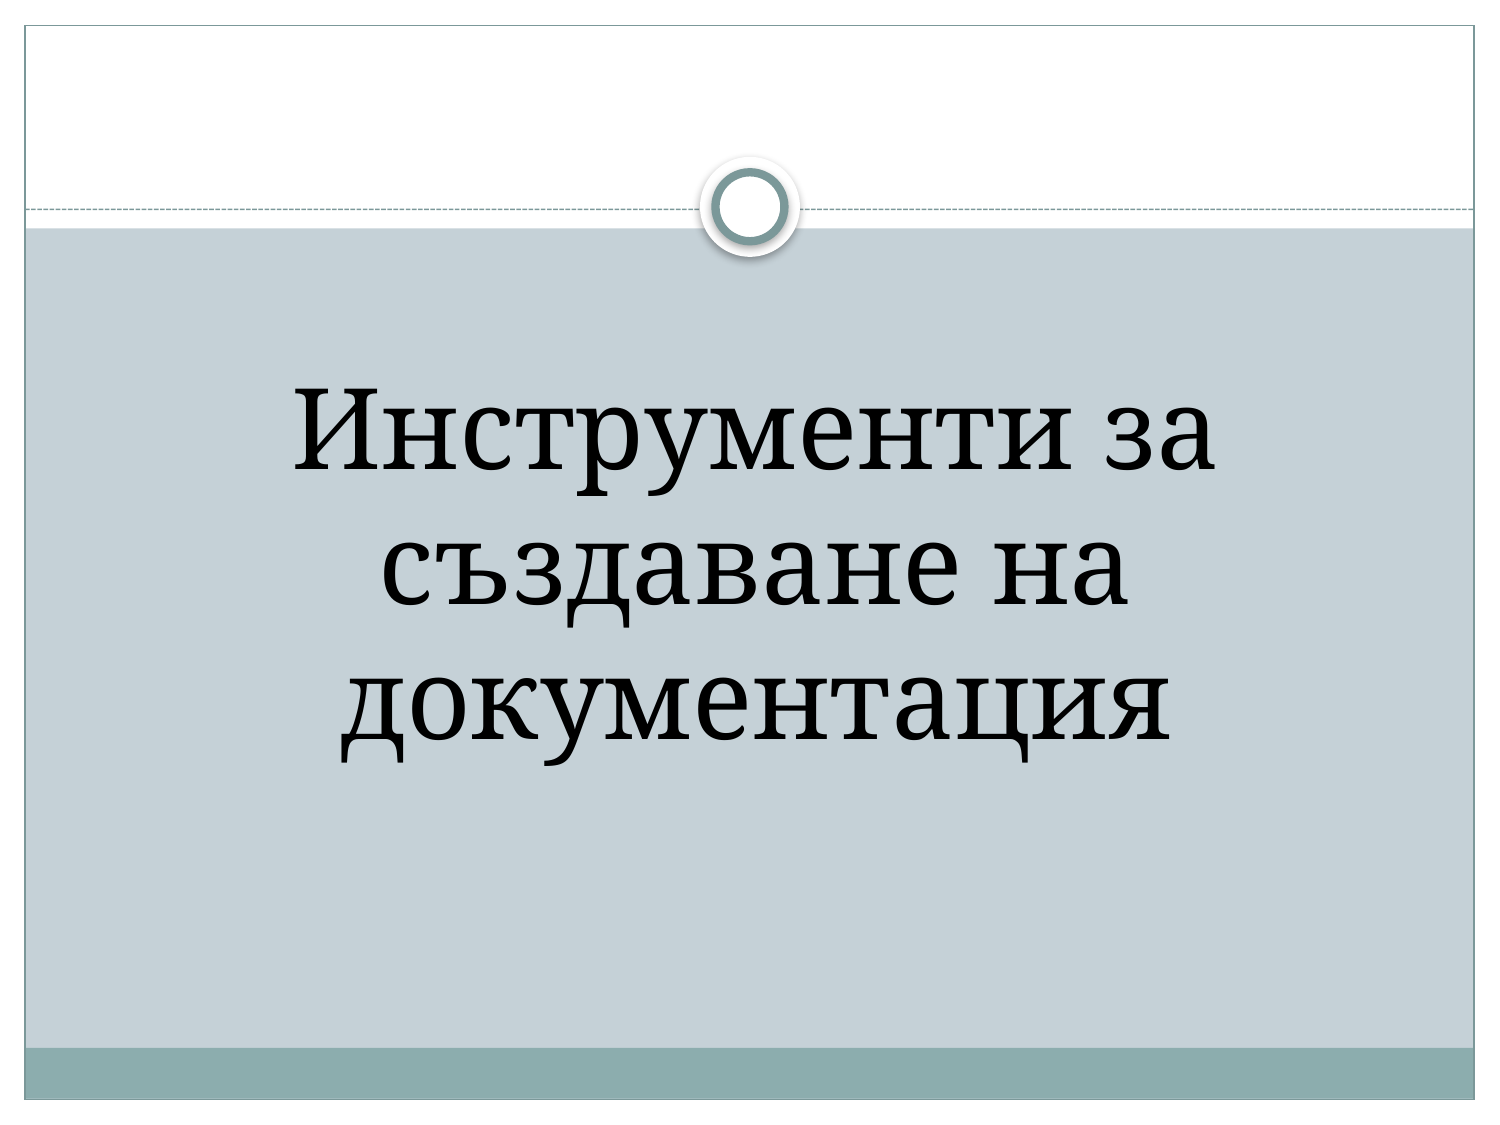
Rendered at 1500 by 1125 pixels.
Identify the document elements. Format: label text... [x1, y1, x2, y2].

text_box Инструменти за създаване на документация [159, 349, 1353, 770]
